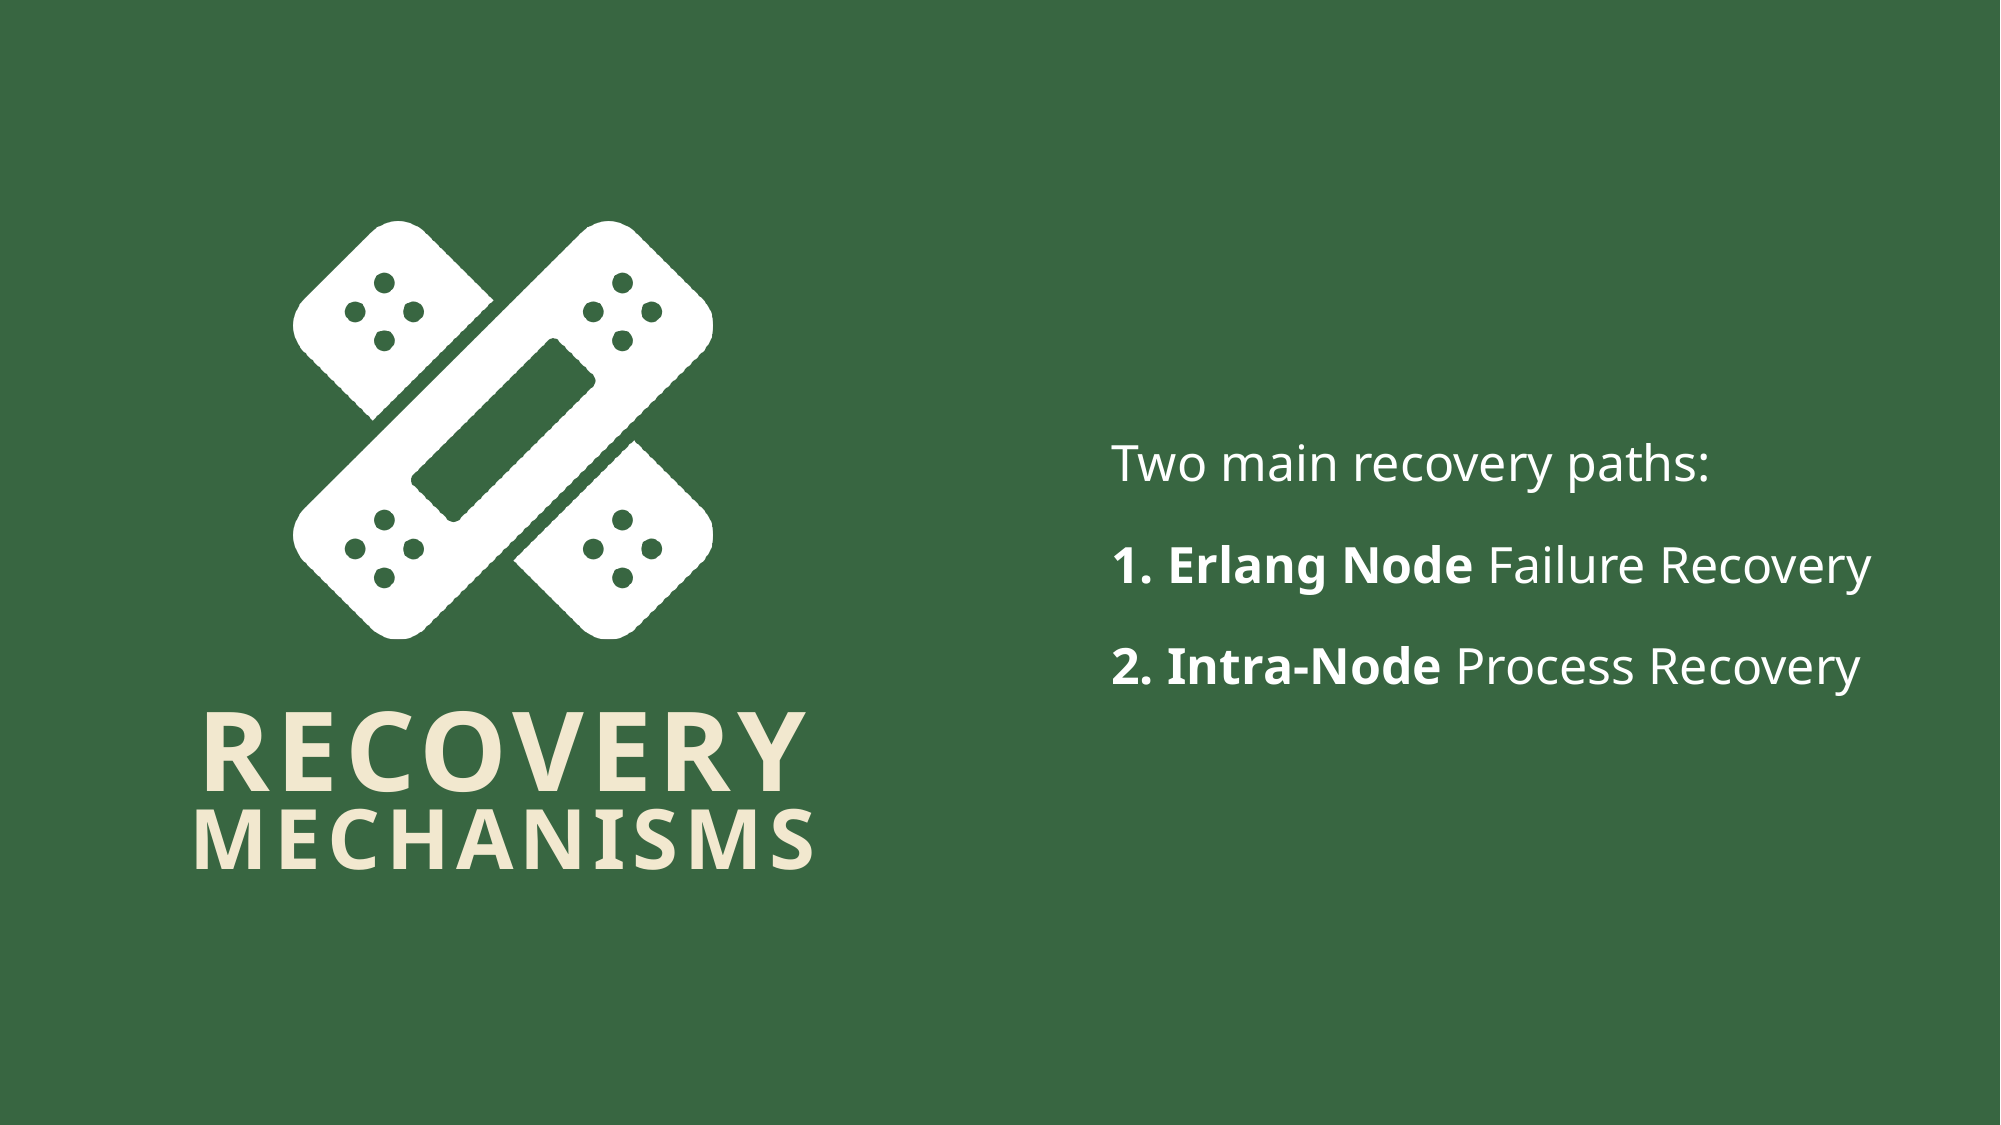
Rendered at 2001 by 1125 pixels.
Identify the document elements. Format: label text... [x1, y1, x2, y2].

text_box Two main recovery paths: Erlang Node Failure Recovery Intra-Node Process Recovery [1096, 424, 1938, 703]
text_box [74, 205, 931, 896]
